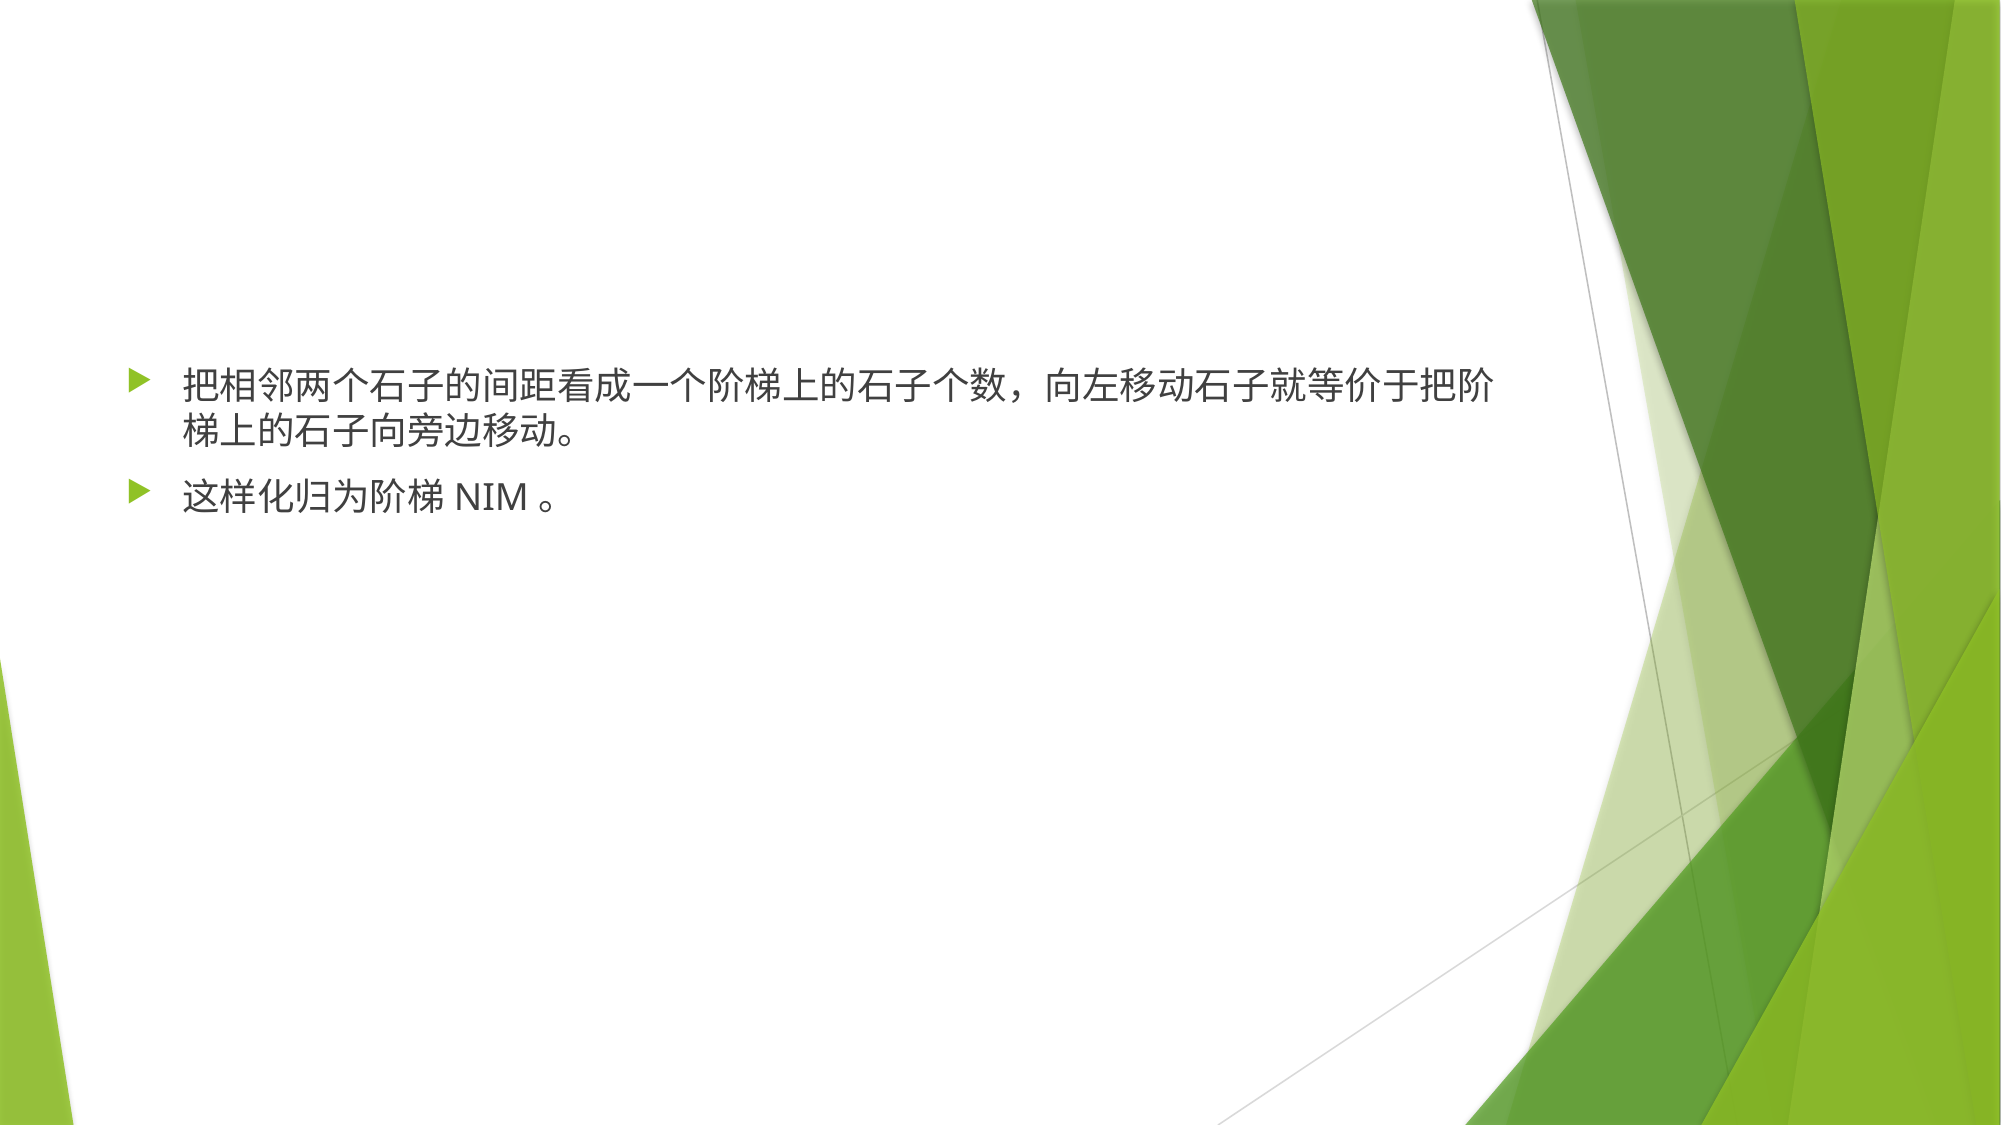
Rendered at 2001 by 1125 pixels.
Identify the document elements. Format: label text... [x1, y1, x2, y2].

list 把相邻两个石子的间距看成一个阶梯上的石子个数，向左移动石子就等价于把阶梯上的石子向旁边移动。 这样化归为阶梯NIM。 [111, 354, 1522, 992]
